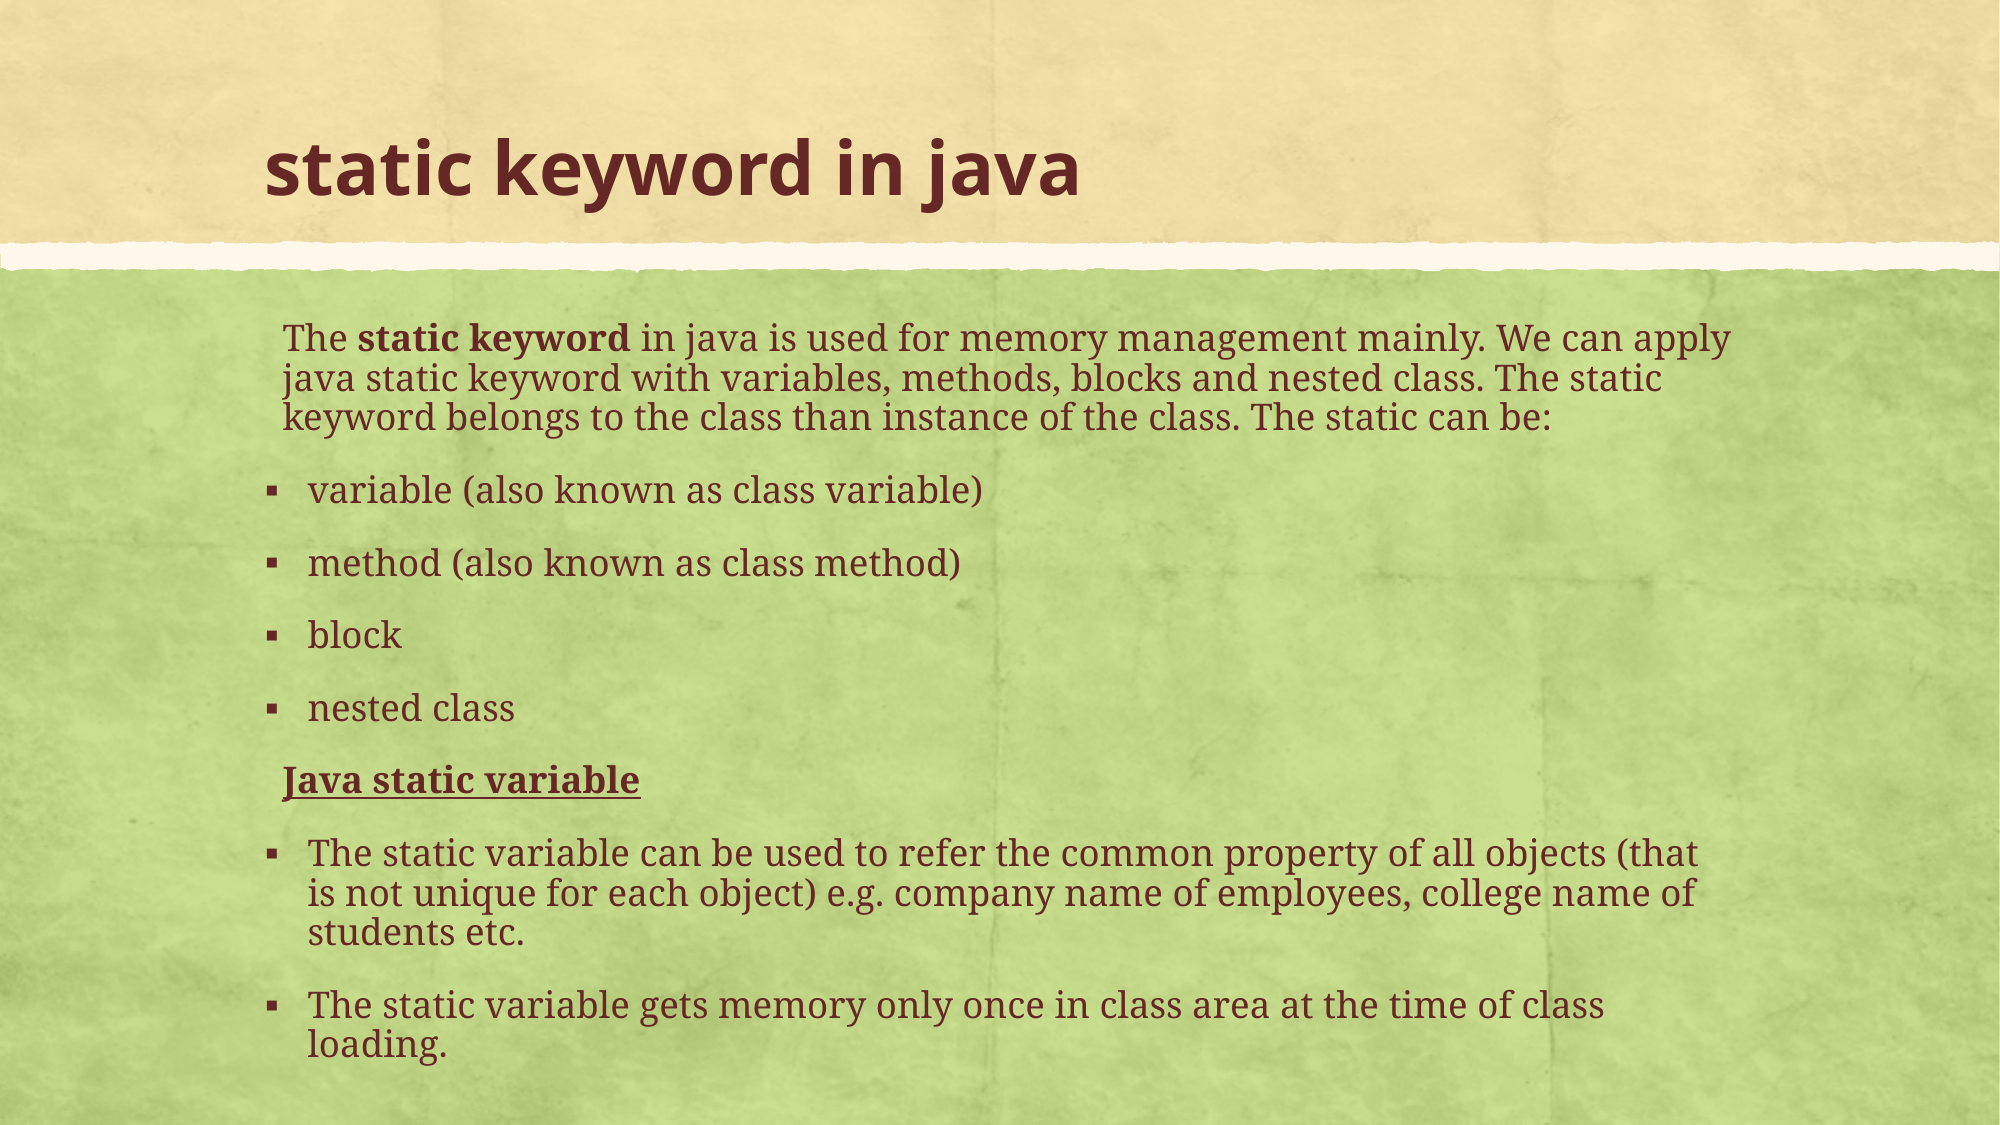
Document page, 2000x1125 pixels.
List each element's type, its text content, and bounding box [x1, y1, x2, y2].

list The static keyword in java is used for memory management mainly. We can apply java static keyword with variables, methods, blocks and nested class. The static keyword belongs to the class than instance of the class. The static can be: variable (also known as class variable) method (also known as class method) block nested class Java static variable The static variable can be used to refer the common property of all objects (that is not unique for each object) e.g. company name of employees, college name of students etc. The static variable gets memory only once in class area at the time of class loading. [249, 312, 1750, 1088]
title static keyword in java [249, 31, 1750, 219]
